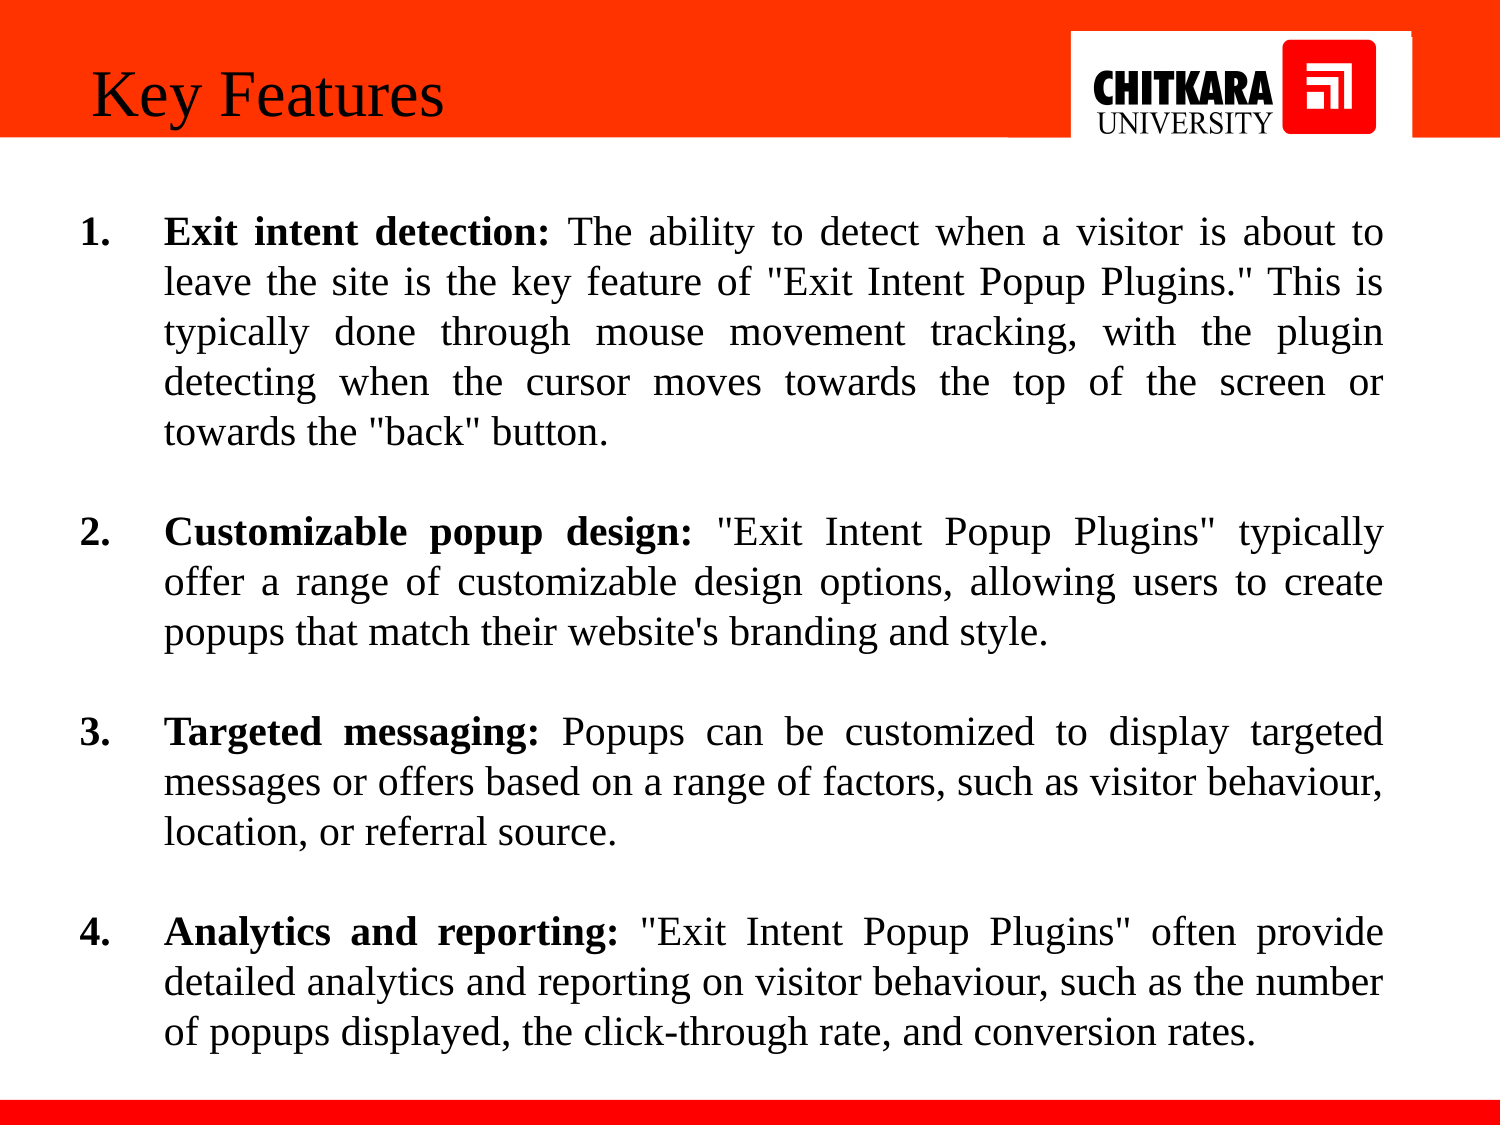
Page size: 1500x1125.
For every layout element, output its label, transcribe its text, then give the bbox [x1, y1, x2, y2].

text_box Key Features [76, 42, 963, 138]
picture [1074, 37, 1391, 138]
text_box Exit intent detection: The ability to detect when a visitor is about to leave the site is the key feature of "Exit Intent Popup Plugins." This is typically done through mouse movement tracking, with the plugin detecting when the cursor moves towards the top of the screen or towards the "back" button. Customizable popup design: "Exit Intent Popup Plugins" typically offer a range of customizable design options, allowing users to create popups that match their website's branding and style. Targeted messaging: Popups can be customized to display targeted messages or offers based on a range of factors, such as visitor behaviour, location, or referral source. Analytics and reporting: "Exit Intent Popup Plugins" often provide detailed analytics and reporting on visitor behaviour, such as the number of popups displayed, the click-through rate, and conversion rates. [64, 196, 1400, 1125]
